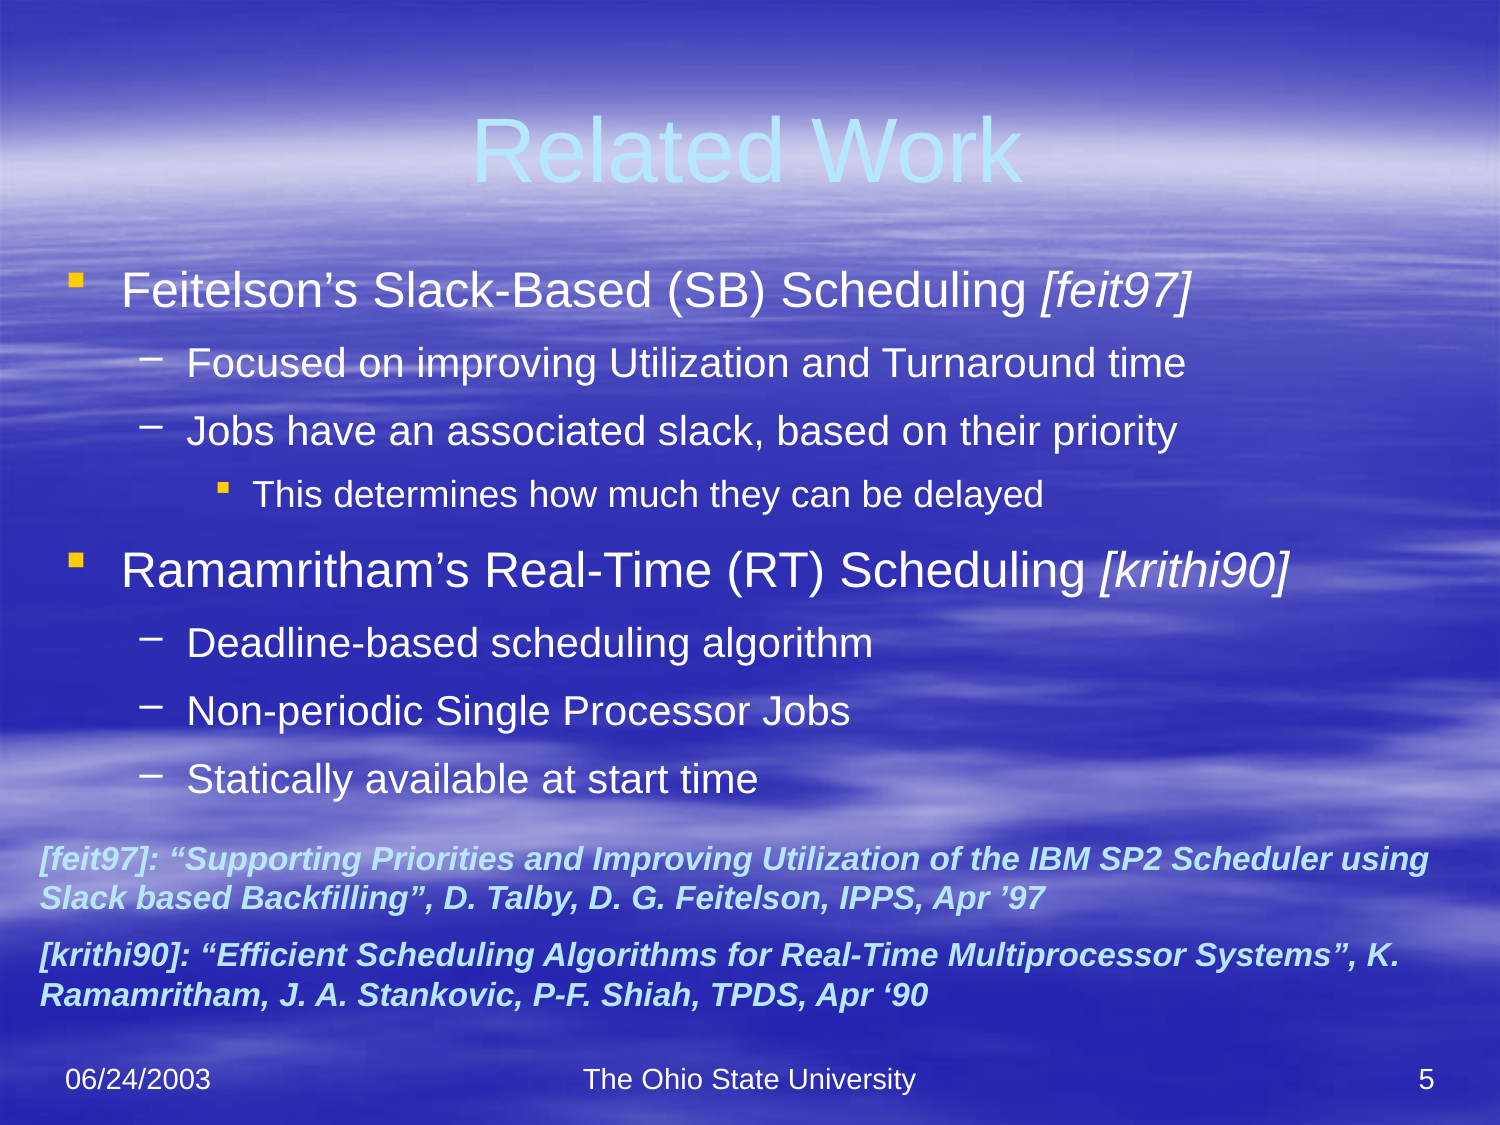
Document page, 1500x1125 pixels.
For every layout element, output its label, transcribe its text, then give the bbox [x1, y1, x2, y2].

list Feitelson’s Slack-Based (SB) Scheduling [feit97] Focused on improving Utilization and Turnaround time Jobs have an associated slack, based on their priority This determines how much they can be delayed Ramamritham’s Real-Time (RT) Scheduling [krithi90] Deadline-based scheduling algorithm Non-periodic Single Processor Jobs Statically available at start time [49, 237, 1451, 829]
footer The Ohio State University [512, 1024, 988, 1103]
text_box [feit97]: “Supporting Priorities and Improving Utilization of the IBM SP2 Scheduler using Slack based Backfilling”, D. Talby, D. G. Feitelson, IPPS, Apr ’97 [krithi90]: “Efficient Scheduling Algorithms for Real-Time Multiprocessor Systems”, K. Ramamritham, J. A. Stankovic, P-F. Shiah, TPDS, Apr ‘90 [24, 829, 1475, 1021]
title Related Work [49, 37, 1446, 237]
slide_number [50, 1024, 425, 1103]
slide_number 5 [1074, 1024, 1450, 1103]
